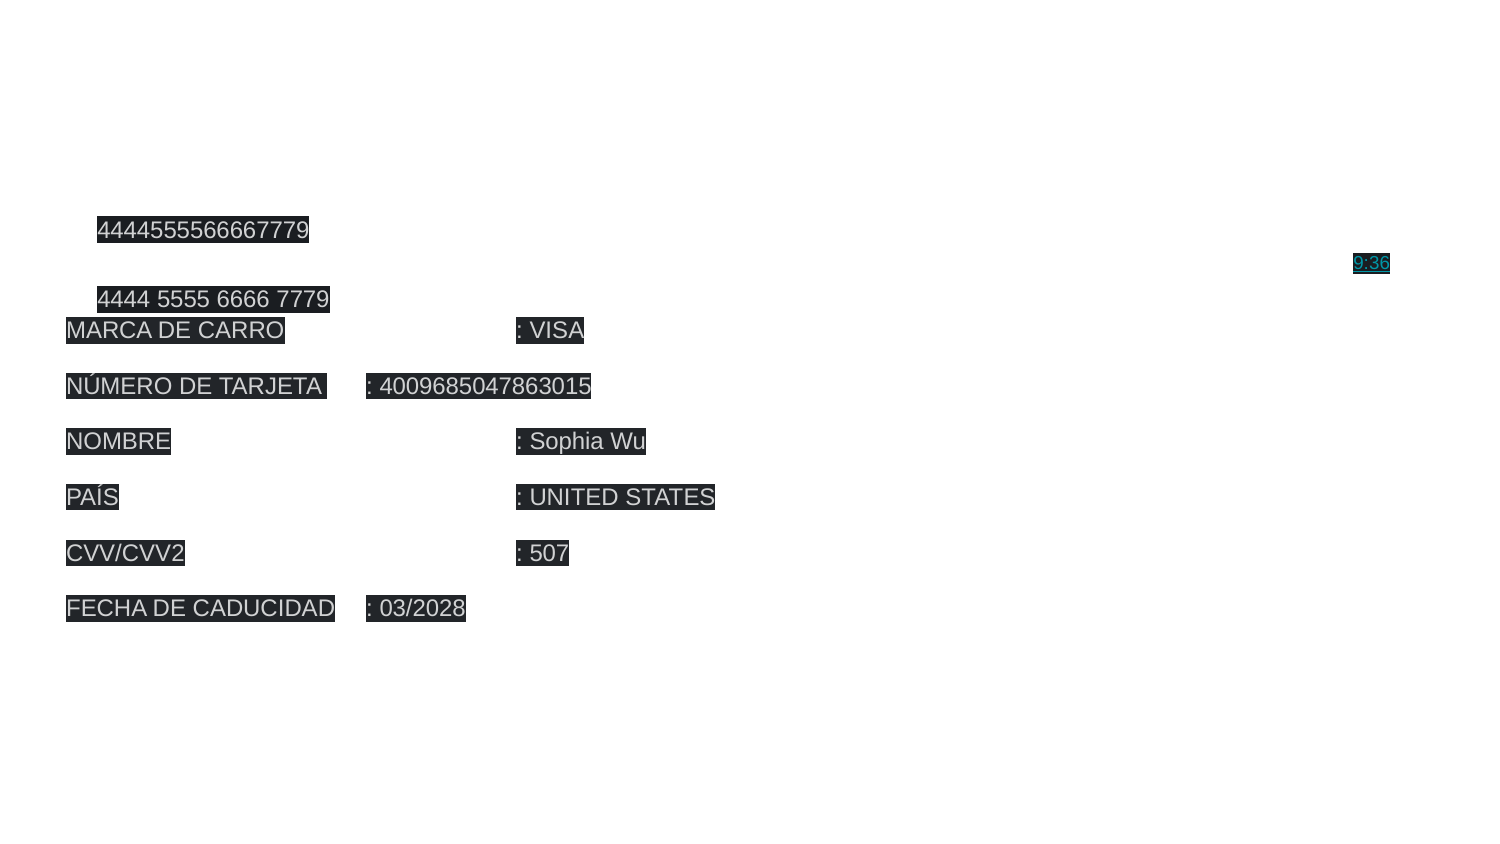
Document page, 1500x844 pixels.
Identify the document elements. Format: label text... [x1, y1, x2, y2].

list 4444555566667779 9:36 4444 5555 6666 7779 MARCA DE CARRO : VISA NÚMERO DE TARJETA : 4009685047863015 NOMBRE : Sophia Wu PAÍS : UNITED STATES CVV/CVV2 : 507 FECHA DE CADUCIDAD : 03/2028 [51, 189, 1449, 750]
